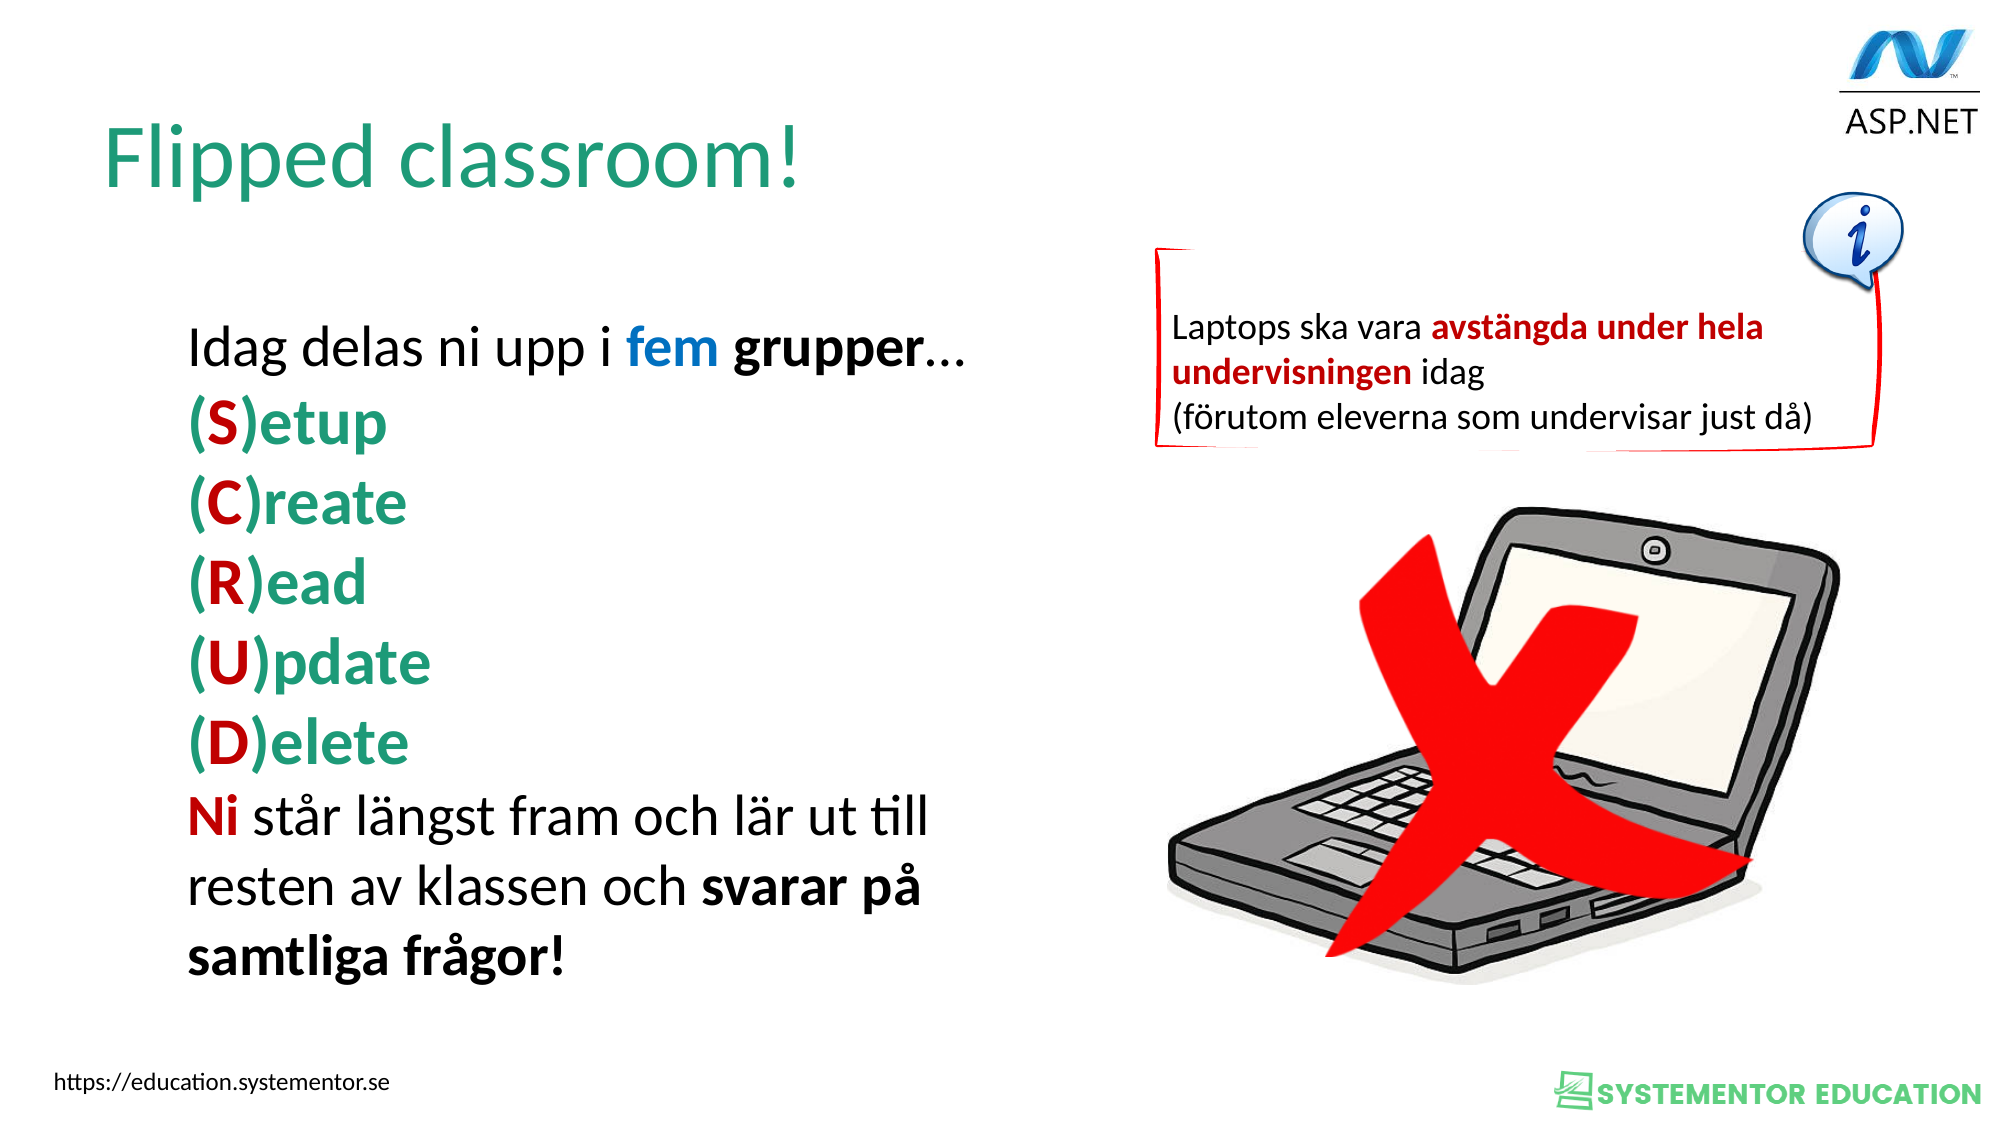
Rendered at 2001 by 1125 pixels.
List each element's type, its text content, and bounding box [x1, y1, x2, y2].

picture [1794, 183, 1912, 302]
text_box Idag delas ni upp i fem grupper… (S)etup (C)reate (R)ead (U)pdate (D)elete Ni står längst fram och lär ut till resten av klassen och svarar på samtliga frågor! [172, 300, 1079, 995]
text_box Laptops ska vara avstängda under hela undervisningen idag (förutom eleverna som undervisar just då) [1157, 250, 1880, 451]
picture [1545, 1058, 1995, 1125]
picture [1167, 506, 1841, 985]
picture [1836, 13, 1987, 164]
text_box Flipped classroom! [88, 88, 1624, 253]
